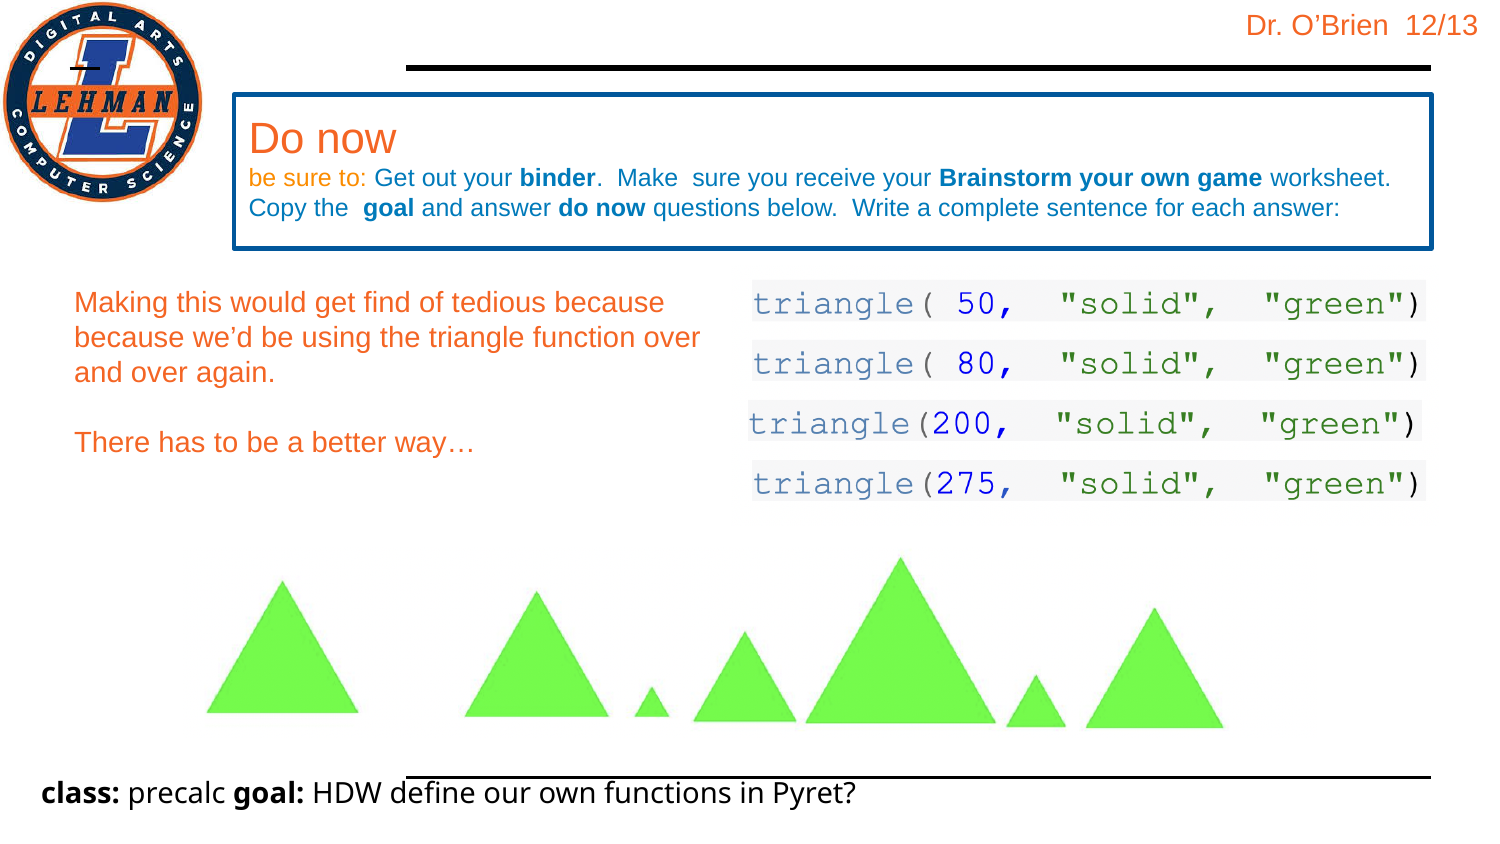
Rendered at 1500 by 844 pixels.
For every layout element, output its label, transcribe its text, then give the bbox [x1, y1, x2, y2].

picture [731, 265, 1440, 526]
title Do now be sure to: Get out your binder. Make sure you receive your Brainstorm your own game worksheet. Copy the goal and answer do now questions below. Write a complete sentence for each answer: [233, 93, 1433, 250]
picture [0, 0, 204, 204]
picture [183, 547, 1317, 738]
text_box Making this would get find of tedious because because we’d be using the triangle function over and over again. There has to be a better way… [74, 283, 731, 459]
